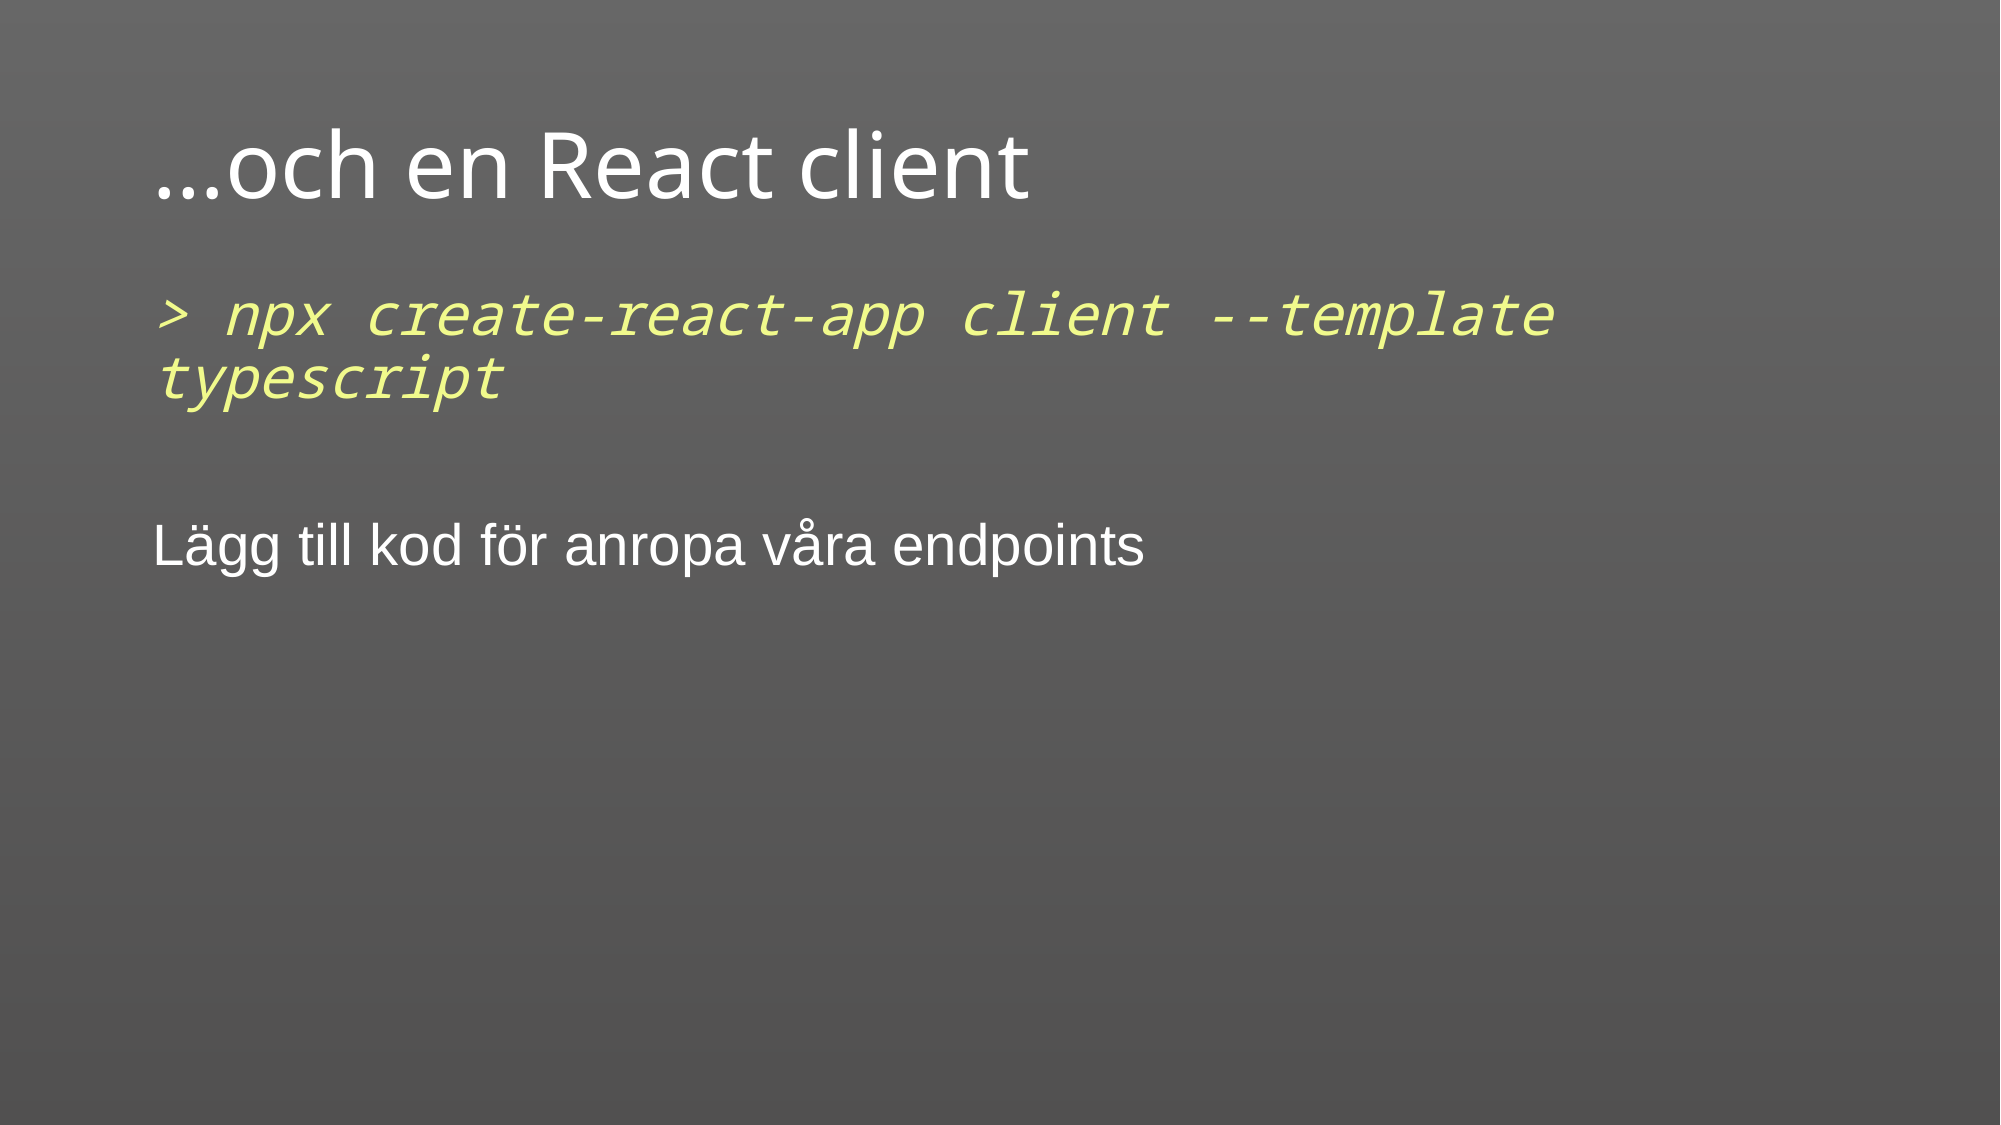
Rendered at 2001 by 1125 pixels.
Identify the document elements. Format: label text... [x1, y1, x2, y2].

list > npx create-react-app client --template typescript Lägg till kod för anropa våra endpoints [137, 277, 1863, 992]
title …och en React client [137, 59, 1863, 277]
